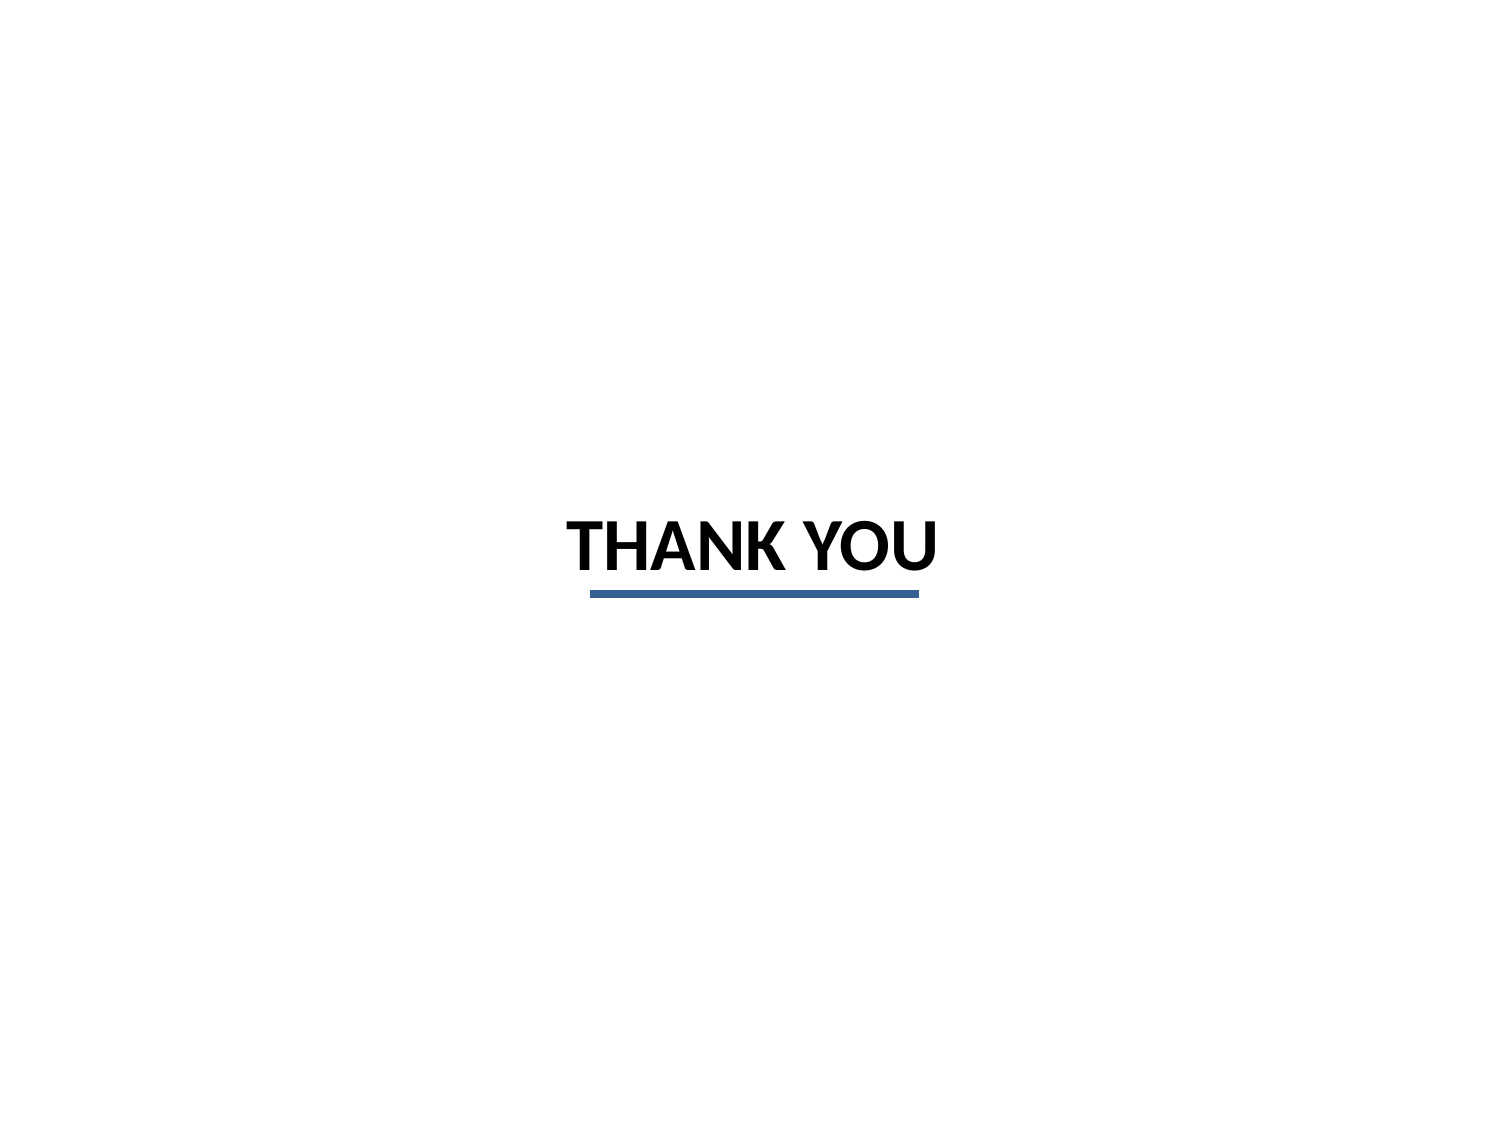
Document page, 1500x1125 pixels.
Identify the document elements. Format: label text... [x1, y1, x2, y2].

title THANK YOU [550, 487, 956, 605]
